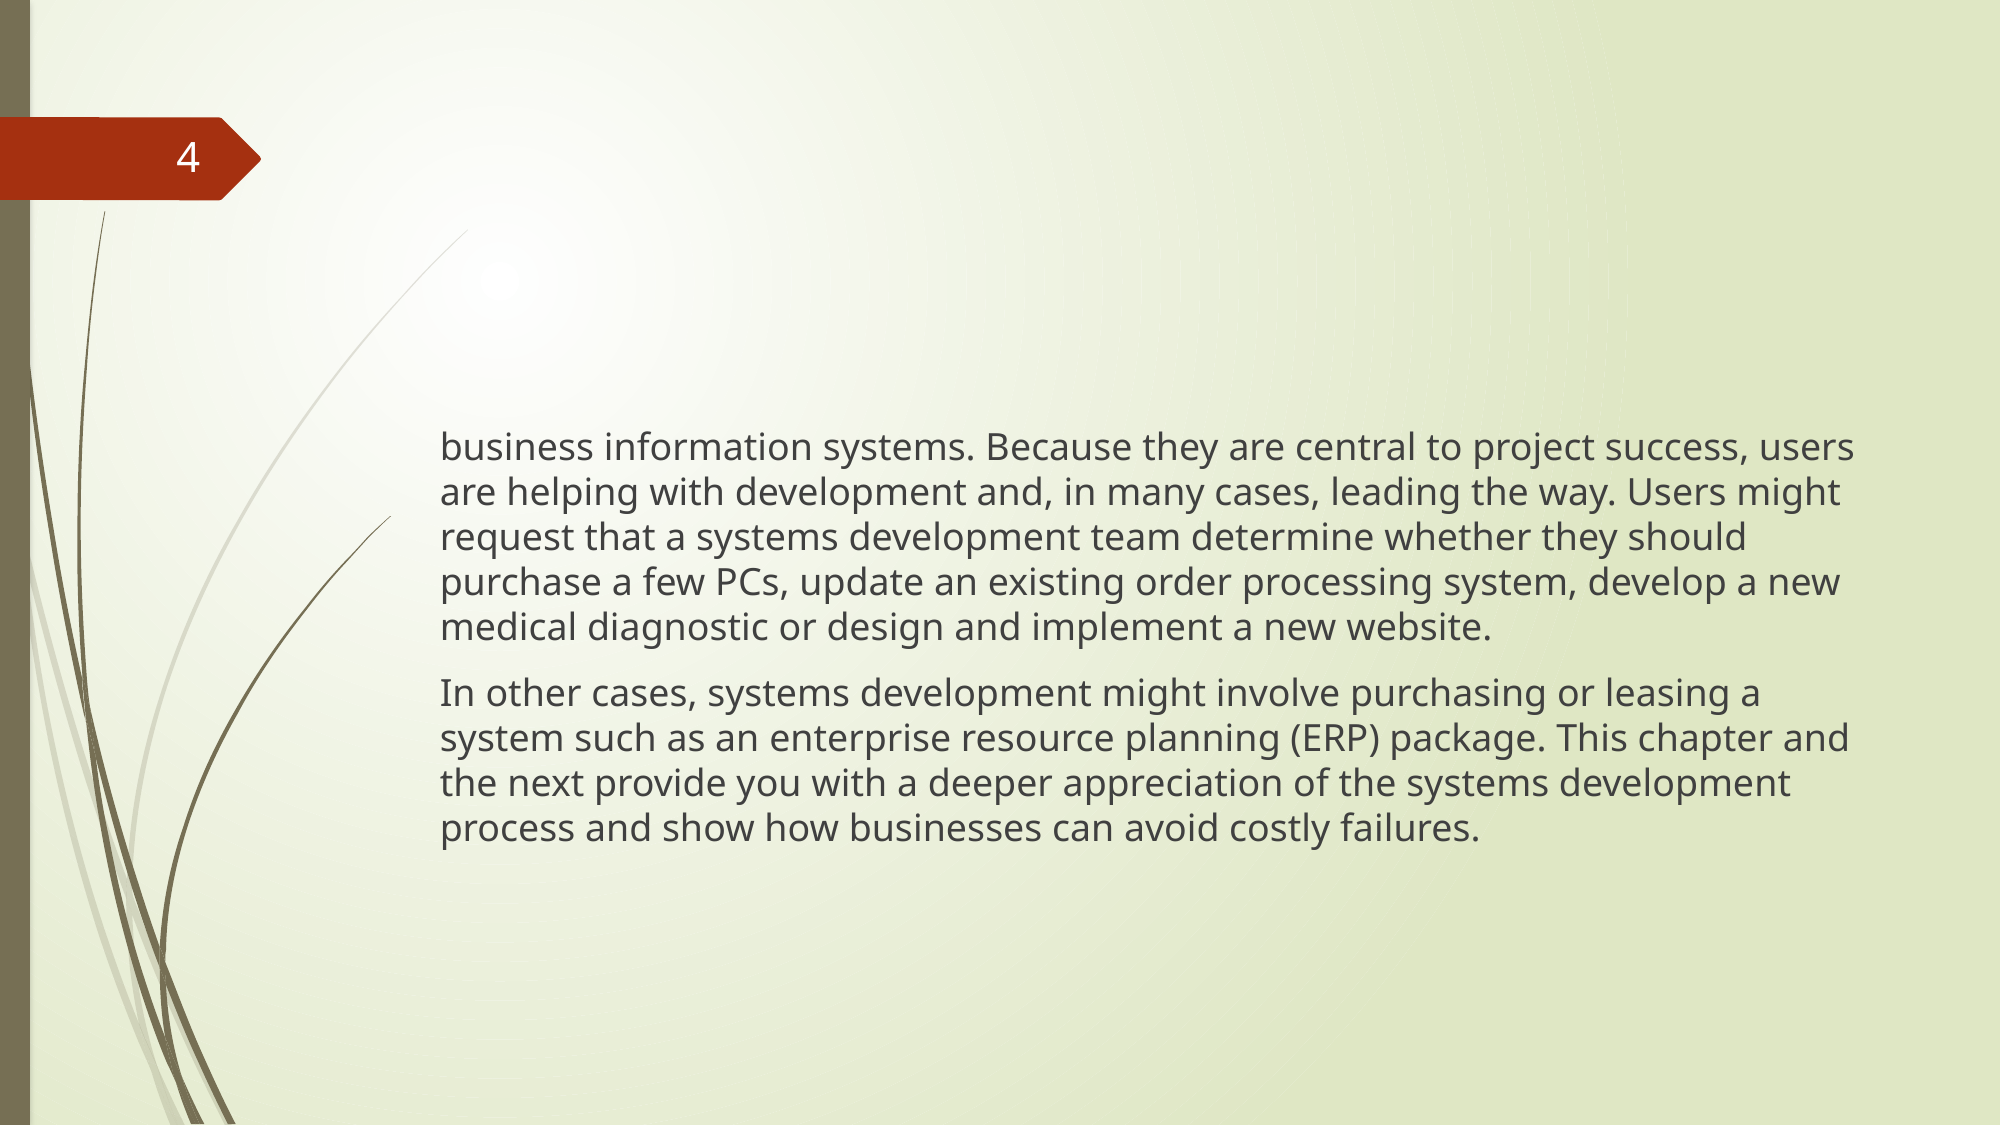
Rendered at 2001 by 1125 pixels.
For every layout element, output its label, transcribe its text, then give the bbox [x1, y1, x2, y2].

slide_number 4 [87, 129, 216, 190]
list business information systems. Because they are central to project success, users are helping with development and, in many cases, leading the way. Users might request that a systems development team determine whether they should purchase a few PCs, update an existing order processing system, develop a new medical diagnostic or design and implement a new website. In other cases, systems development might involve purchasing or leasing a system such as an enterprise resource planning (ERP) package. This chapter and the next provide you with a deeper appreciation of the systems development process and show how businesses can avoid costly failures. [424, 350, 1888, 970]
